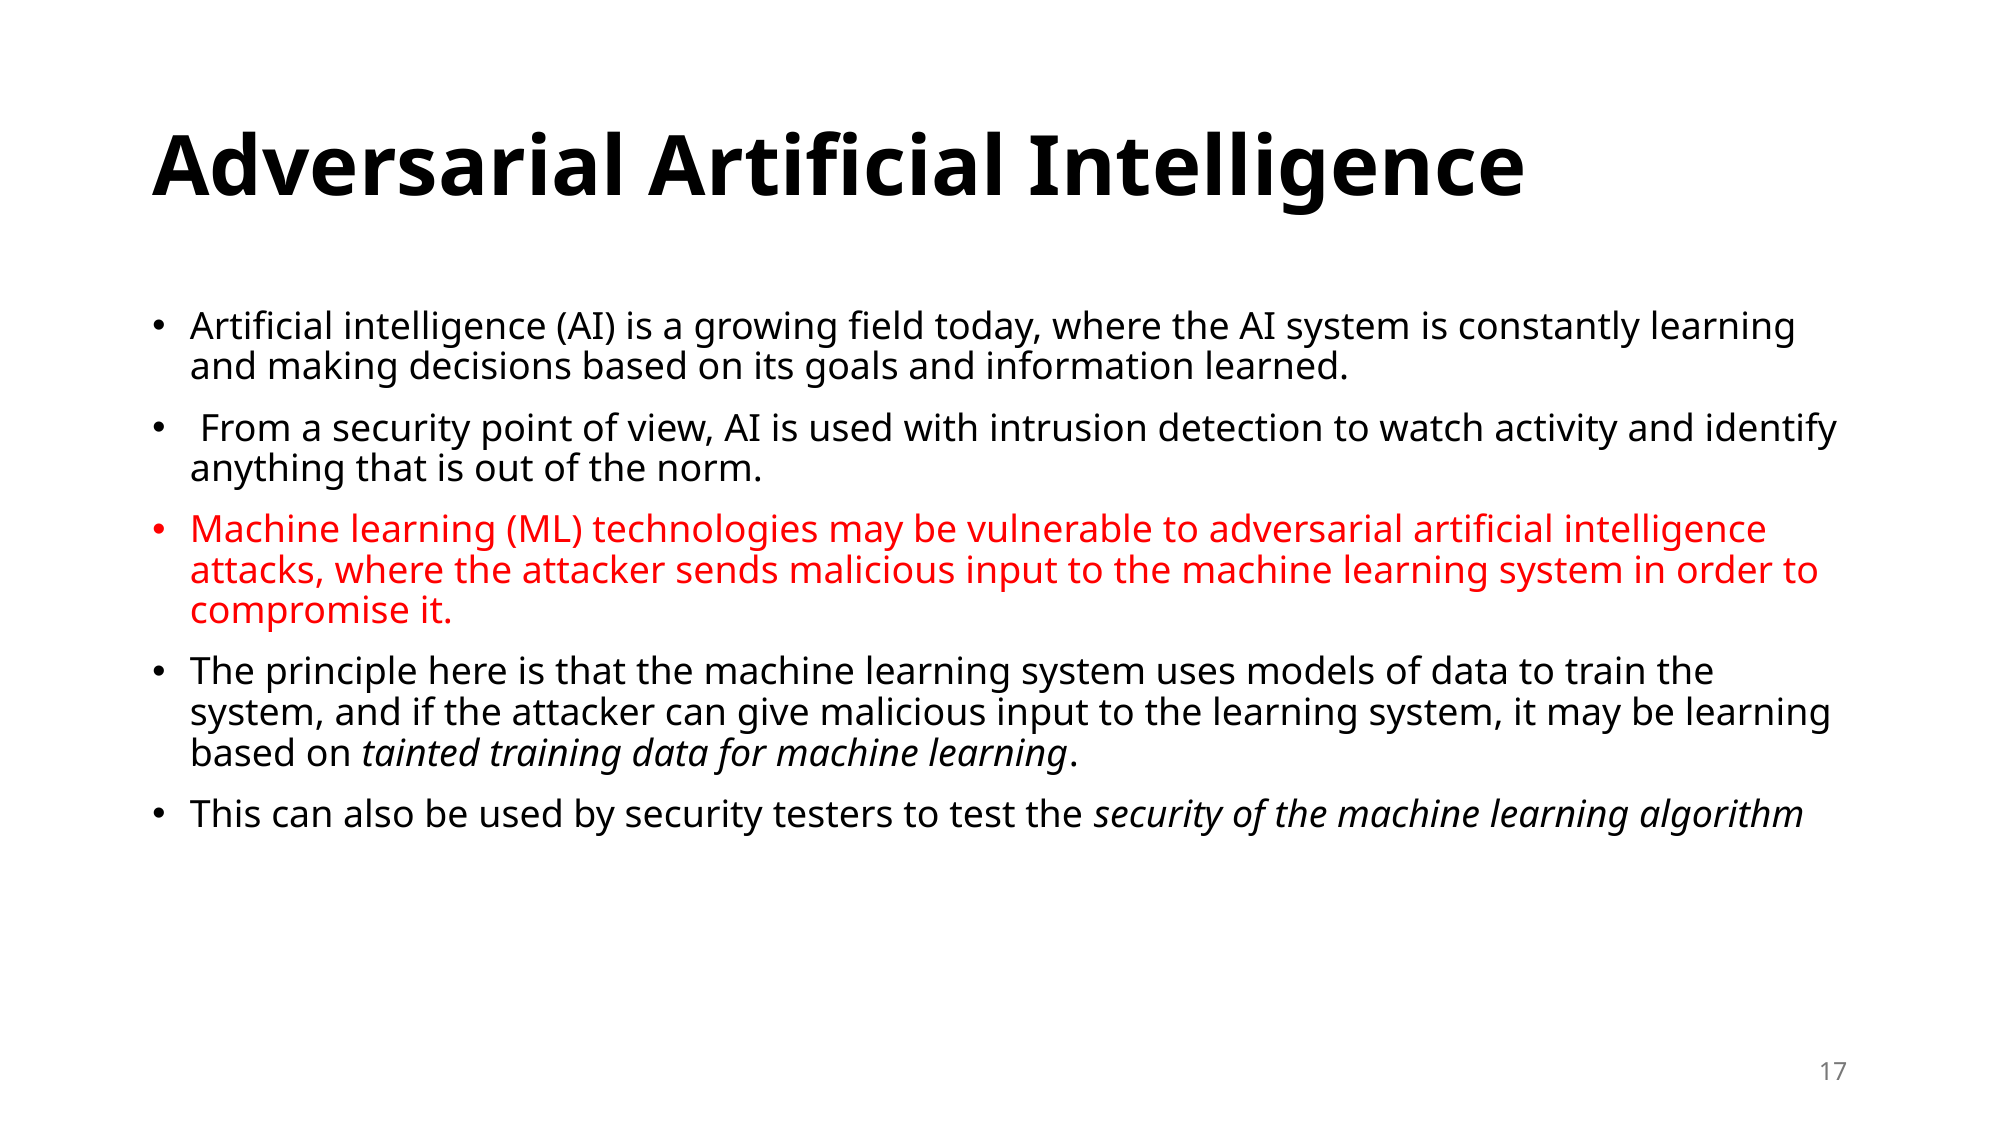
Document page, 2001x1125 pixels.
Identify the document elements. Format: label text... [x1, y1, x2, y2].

list Artificial intelligence (AI) is a growing field today, where the AI system is constantly learning and making decisions based on its goals and information learned. From a security point of view, AI is used with intrusion detection to watch activity and identify anything that is out of the norm. Machine learning (ML) technologies may be vulnerable to adversarial artificial intelligence attacks, where the attacker sends malicious input to the machine learning system in order to compromise it. The principle here is that the machine learning system uses models of data to train the system, and if the attacker can give malicious input to the learning system, it may be learning based on tainted training data for machine learning. This can also be used by security testers to test the security of the machine learning algorithm [137, 299, 1863, 1014]
title Adversarial Artificial Intelligence [137, 59, 1863, 278]
slide_number 17 [1412, 1042, 1863, 1103]
